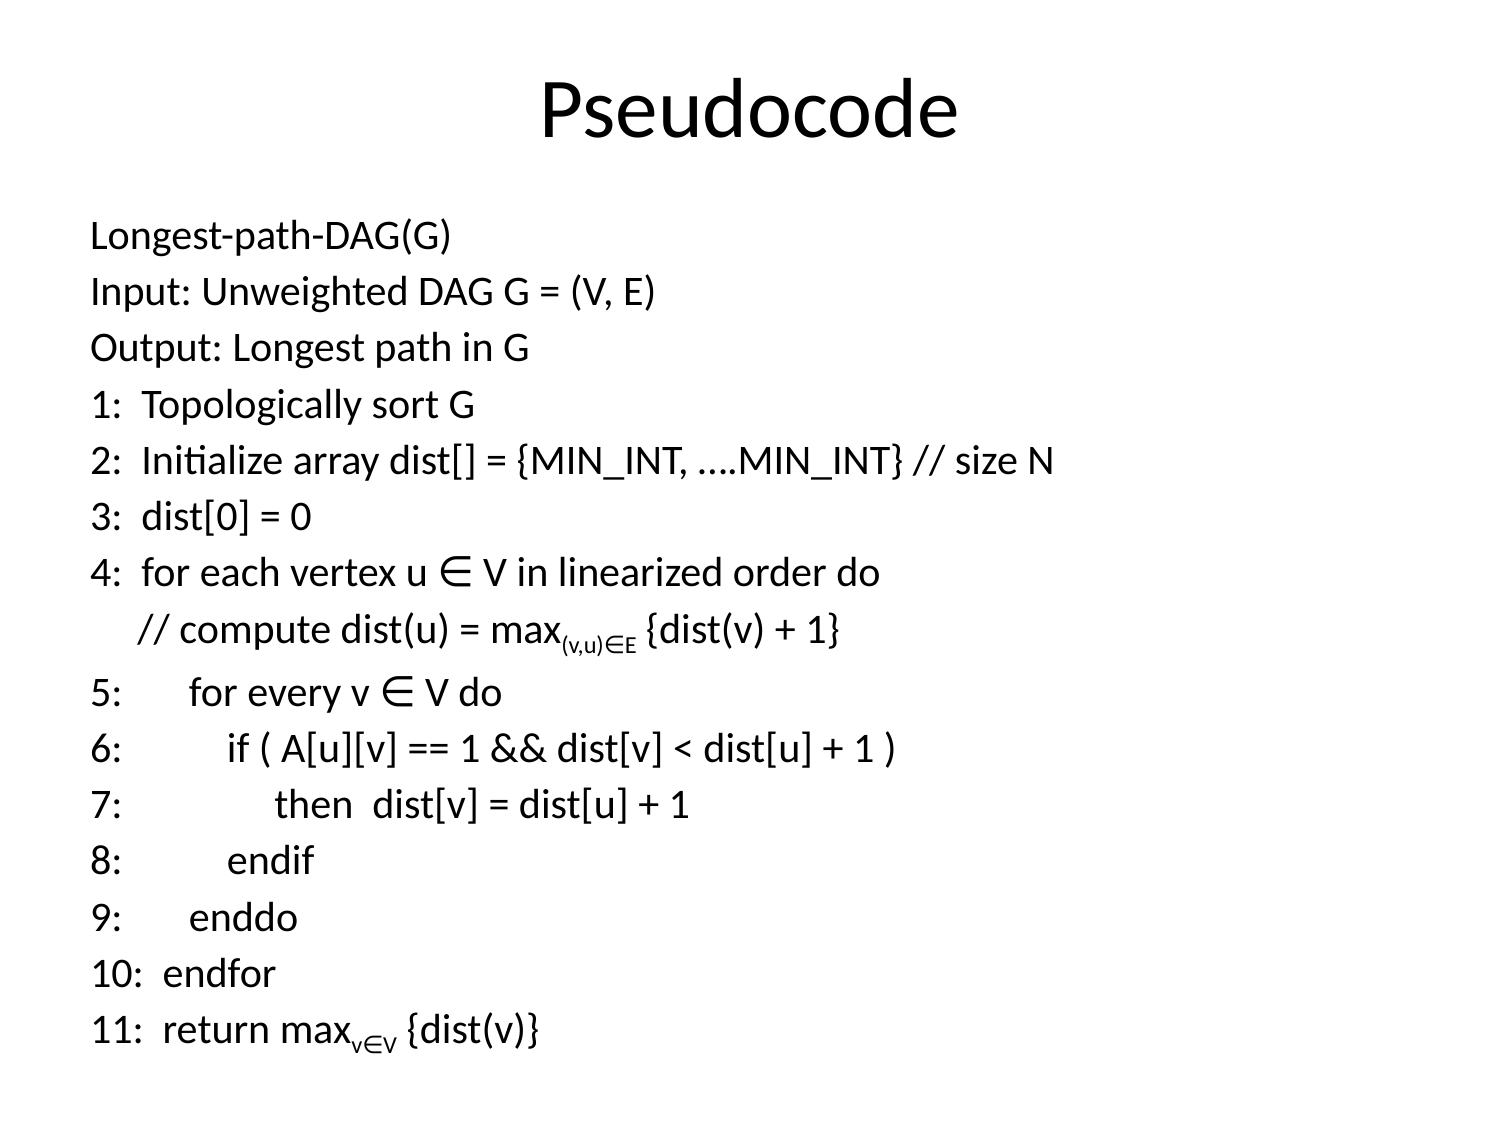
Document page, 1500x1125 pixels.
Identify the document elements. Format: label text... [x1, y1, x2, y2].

title Pseudocode [75, 45, 1425, 163]
list Longest-path-DAG(G) Input: Unweighted DAG G = (V, E) Output: Longest path in G 1: Topologically sort G 2: Initialize array dist[] = {MIN_INT, ….MIN_INT} // size N 3: dist[0] = 0 4: for each vertex u ∈ V in linearized order do // compute dist(u) = max(v,u)∈E {dist(v) + 1} 5: for every v ∈ V do 6: if ( A[u][v] == 1 && dist[v] < dist[u] + 1 ) 7: then dist[v] = dist[u] + 1 8: endif 9: enddo 10: endfor 11: return maxv∈V {dist(v)} [75, 200, 1425, 1080]
